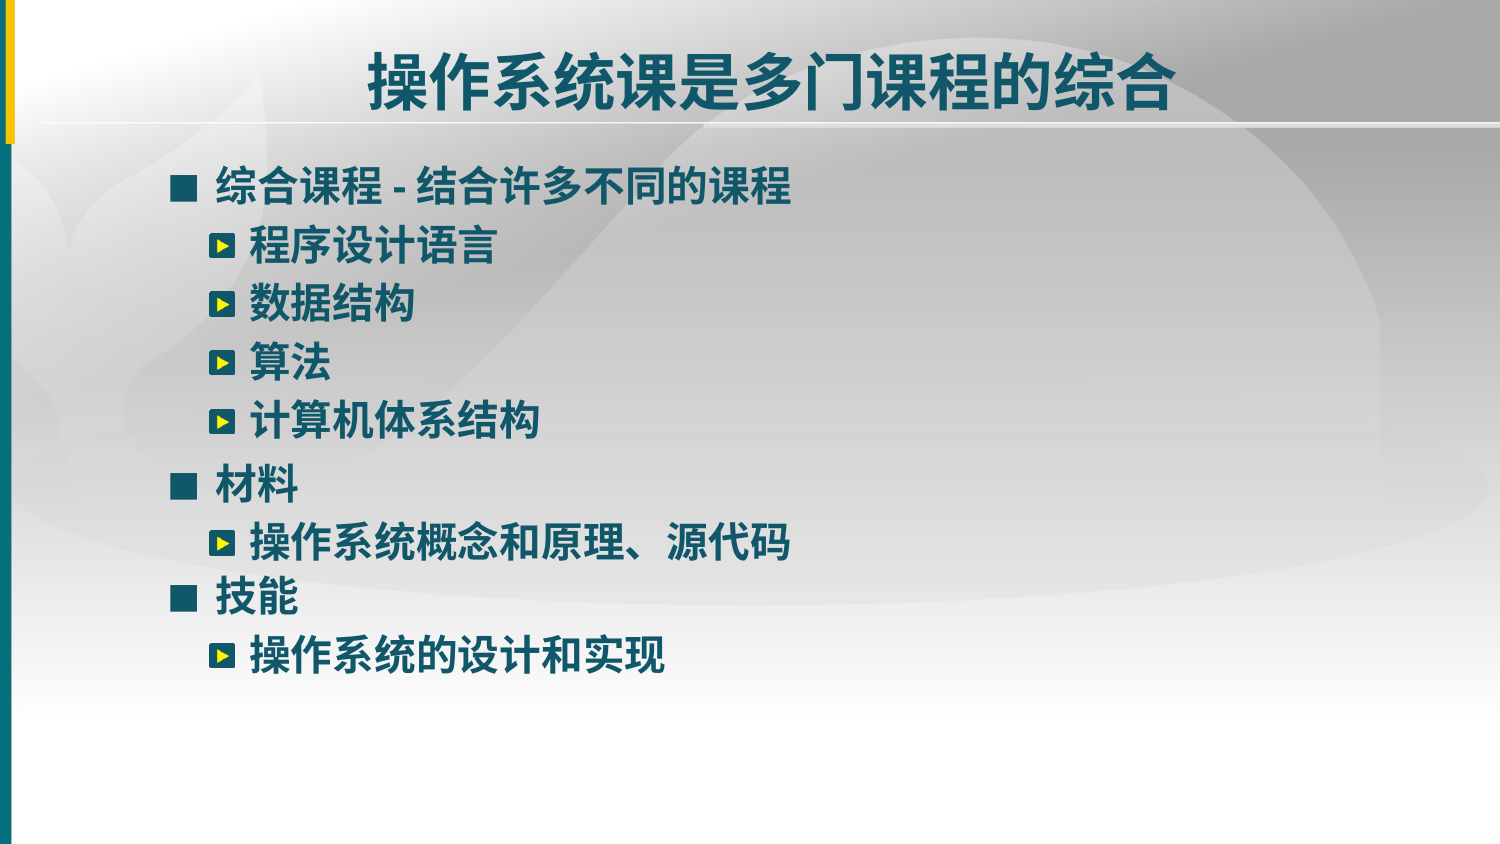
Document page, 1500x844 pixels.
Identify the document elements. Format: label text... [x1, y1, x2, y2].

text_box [152, 152, 1500, 687]
picture [0, 0, 1500, 844]
text_box 操作系统课是多门课程的综合 [351, 35, 1336, 125]
